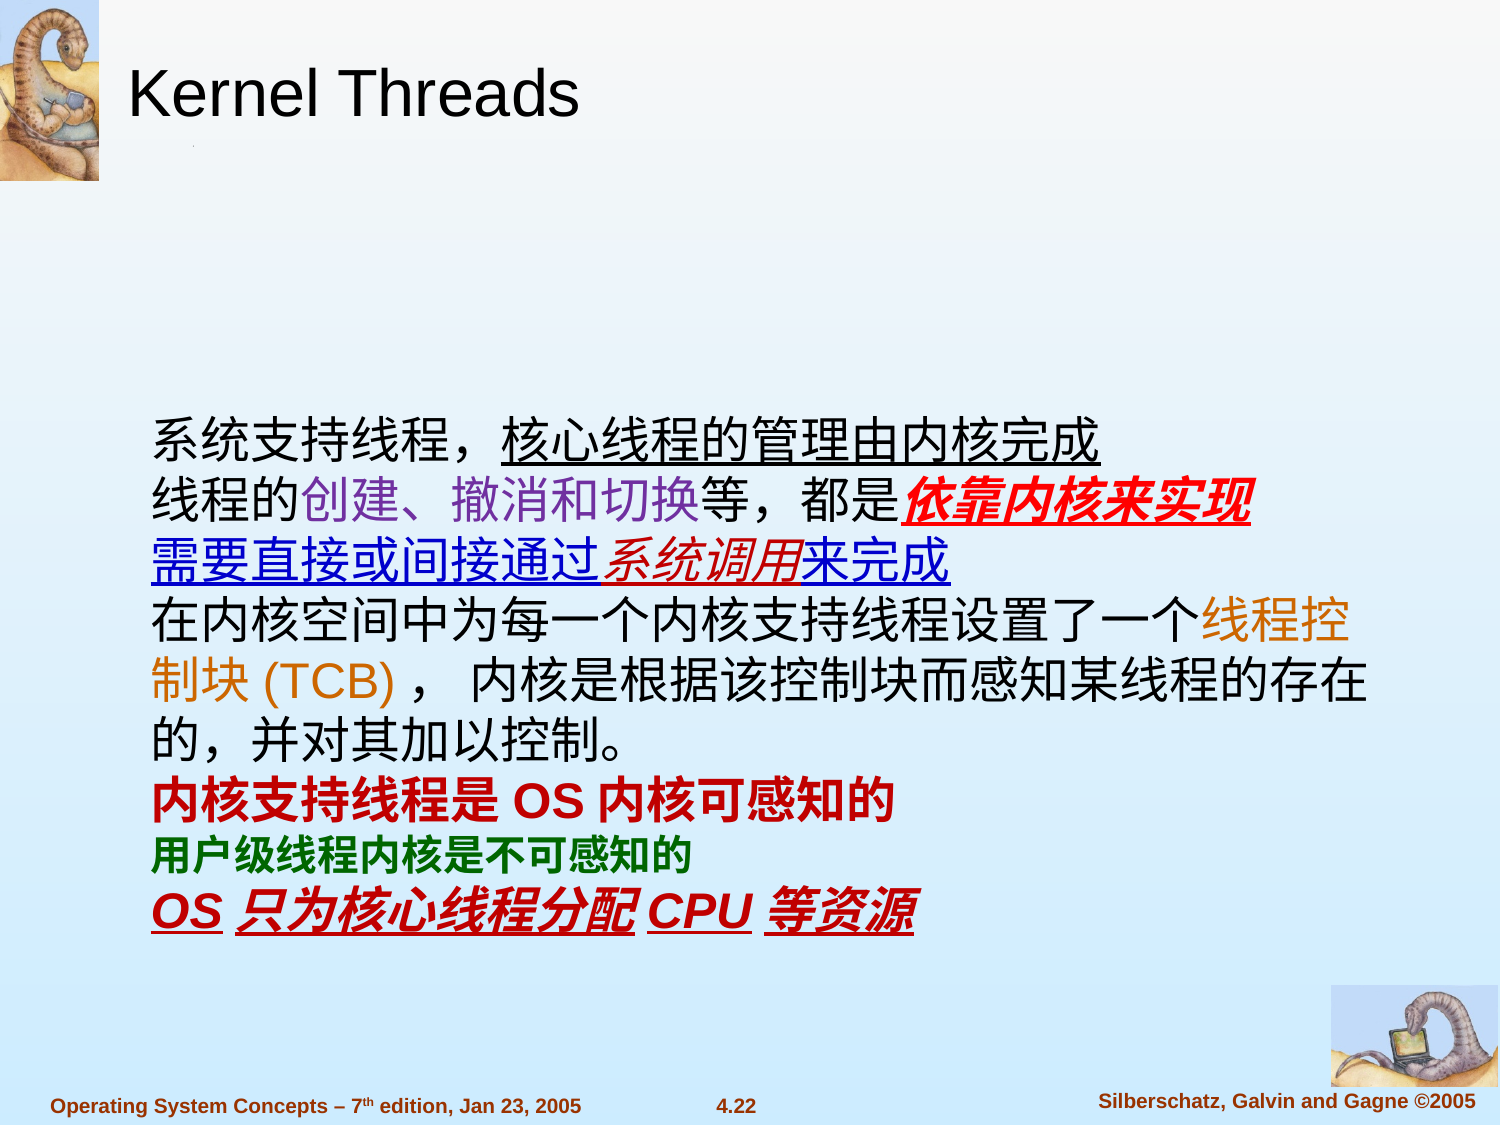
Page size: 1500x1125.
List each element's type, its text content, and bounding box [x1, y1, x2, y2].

list 系统支持线程，核心线程的管理由内核完成 线程的创建、撤消和切换等，都是依靠内核来实现 需要直接或间接通过系统调用来完成 在内核空间中为每一个内核支持线程设置了一个线程控制块(TCB)， 内核是根据该控制块而感知某线程的存在的，并对其加以控制。 内核支持线程是OS内核可感知的 用户级线程内核是不可感知的 OS只为核心线程分配CPU等资源 [135, 210, 1412, 946]
picture [1331, 985, 1498, 1087]
title Kernel Threads [112, 37, 1438, 138]
picture [0, 0, 99, 181]
